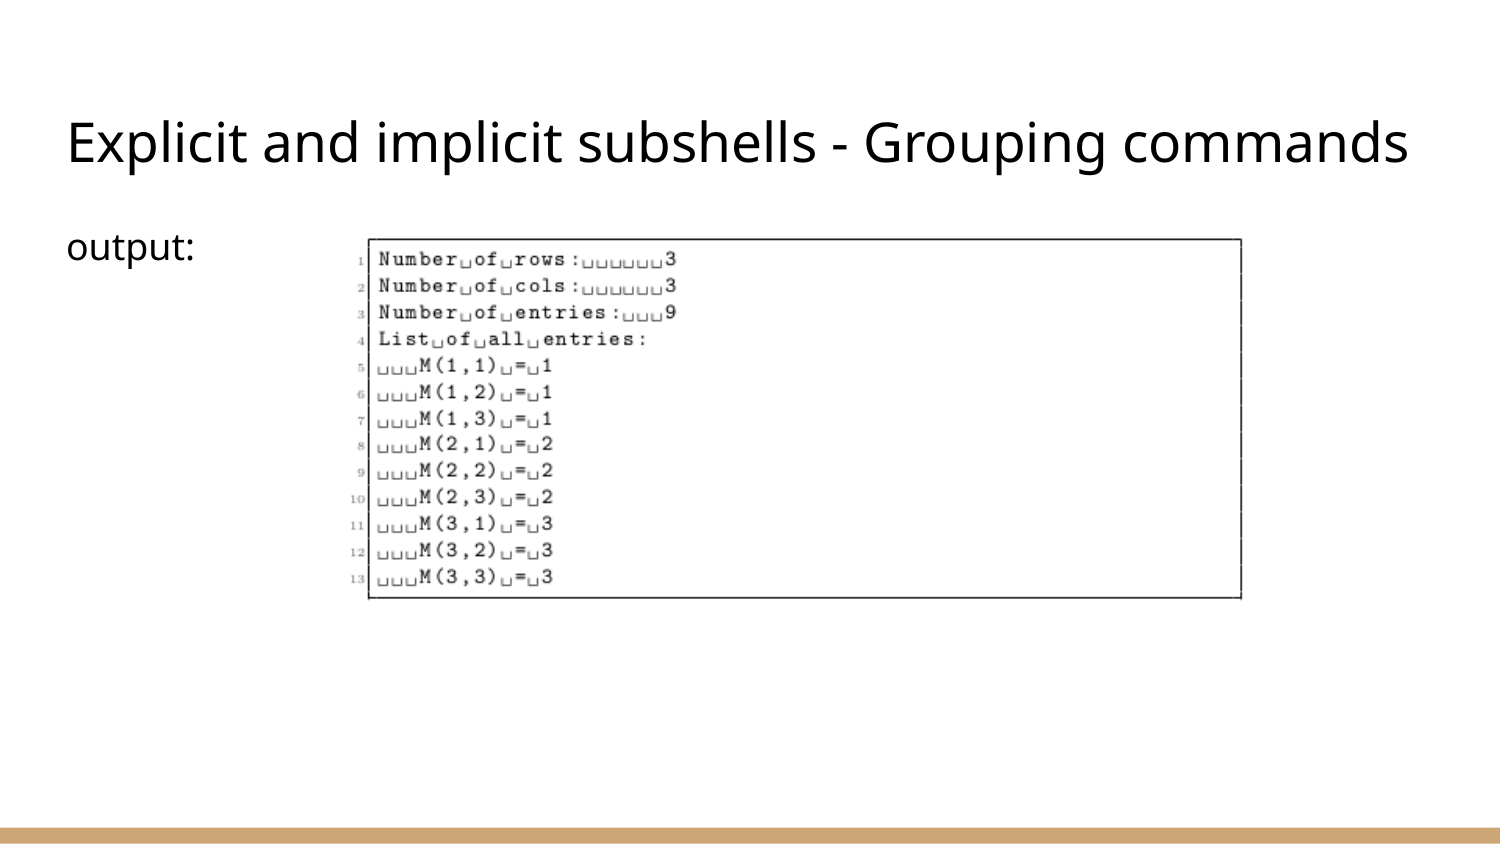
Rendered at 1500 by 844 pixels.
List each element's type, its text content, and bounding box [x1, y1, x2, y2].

title Explicit and implicit subshells - Grouping commands [51, 51, 1449, 189]
list output: [51, 200, 1449, 752]
picture [350, 230, 1261, 613]
